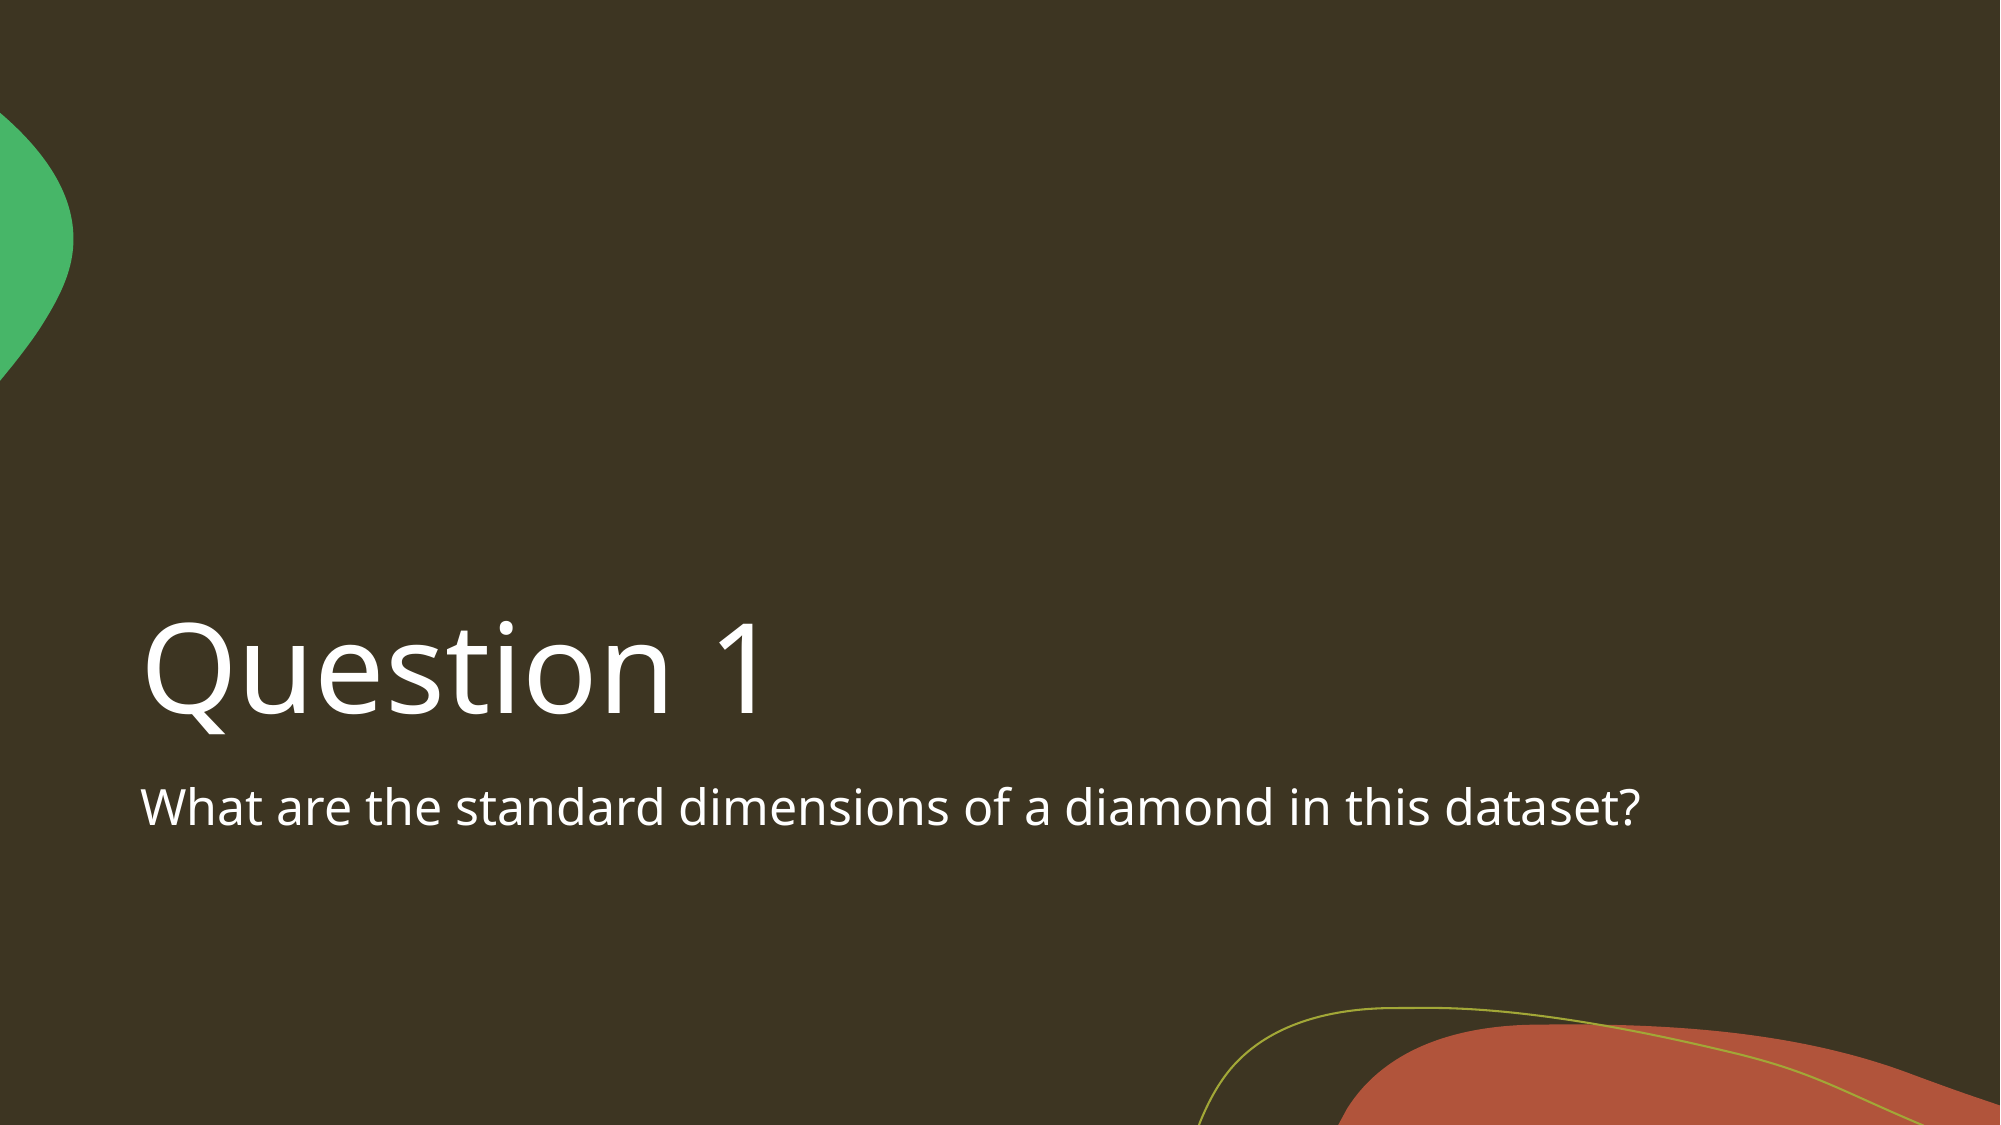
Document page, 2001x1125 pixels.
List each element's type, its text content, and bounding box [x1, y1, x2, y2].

title Question 1 [125, 249, 1875, 749]
list What are the standard dimensions of a diamond in this dataset? [125, 752, 1875, 1000]
